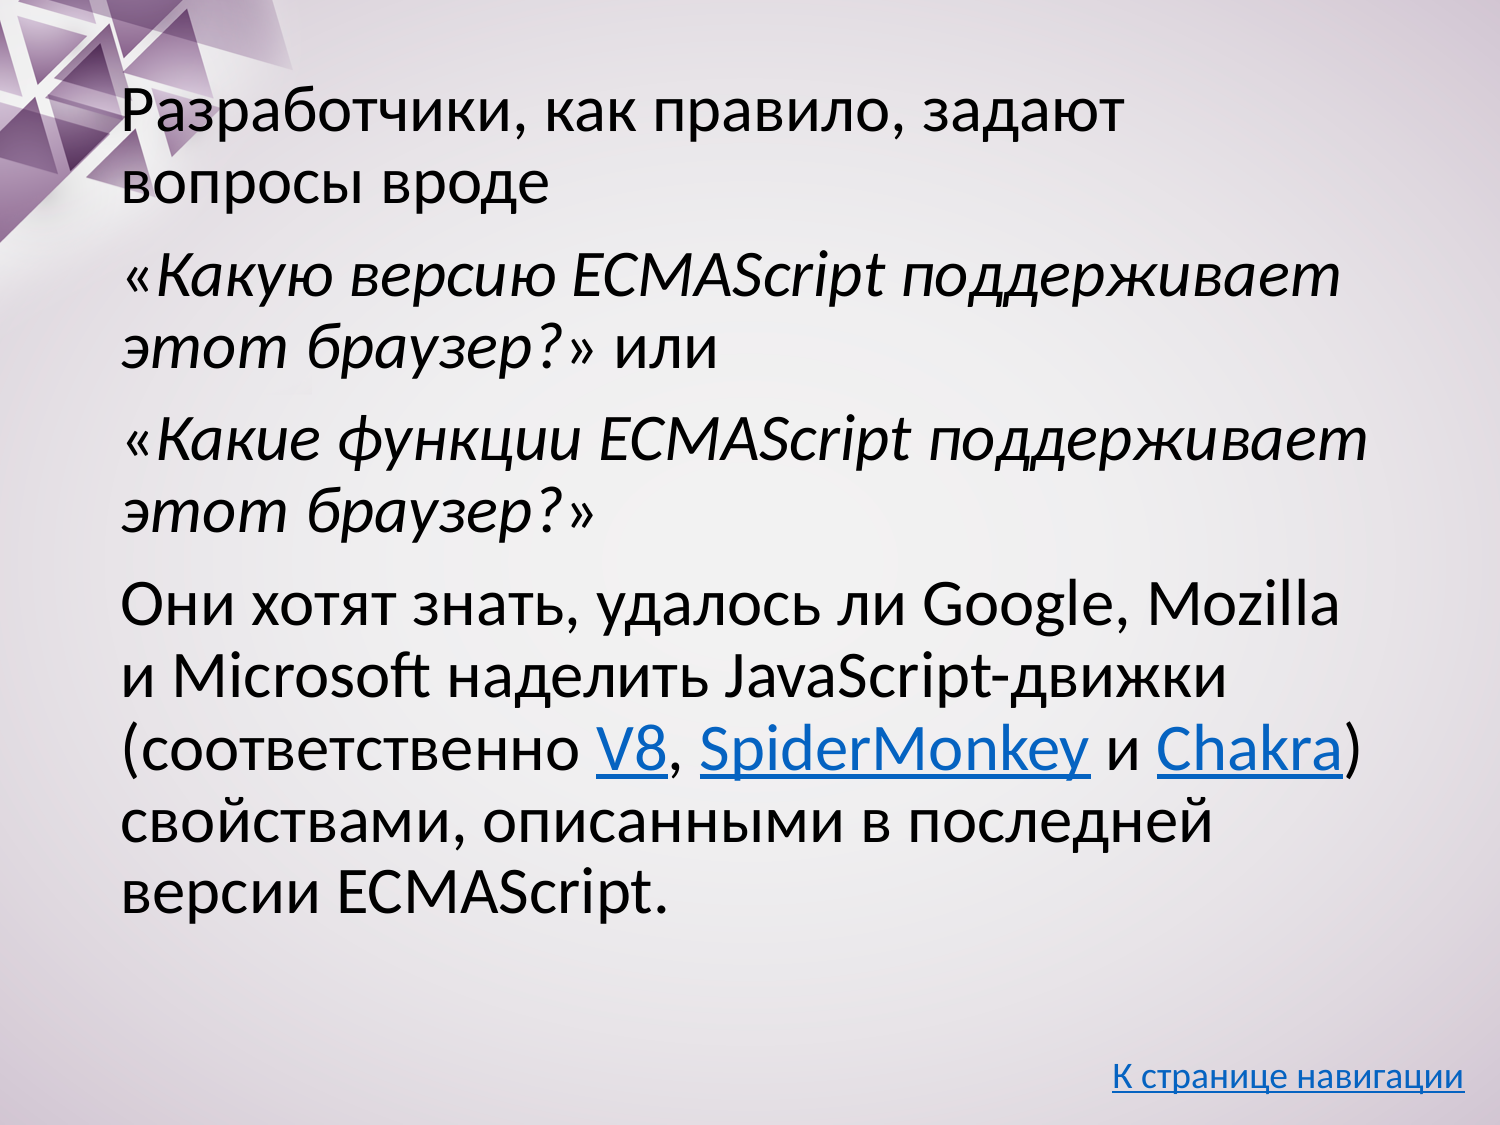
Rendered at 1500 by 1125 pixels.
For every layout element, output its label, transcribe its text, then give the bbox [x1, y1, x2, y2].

list Разработчики, как правило, задают вопросы вроде «Какую версию ECMAScript поддерживает этот браузер?» или «Какие функции ECMAScript поддерживает этот браузер?» Они хотят знать, удалось ли Google, Mozilla и Microsoft наделить JavaScript-движки (соответственно V8, SpiderMonkey и Chakra) свойствами, описанными в последней версии ECMAScript. [105, 65, 1397, 1014]
picture [0, 0, 1500, 1125]
text_box К странице навигации [1097, 1043, 1484, 1103]
